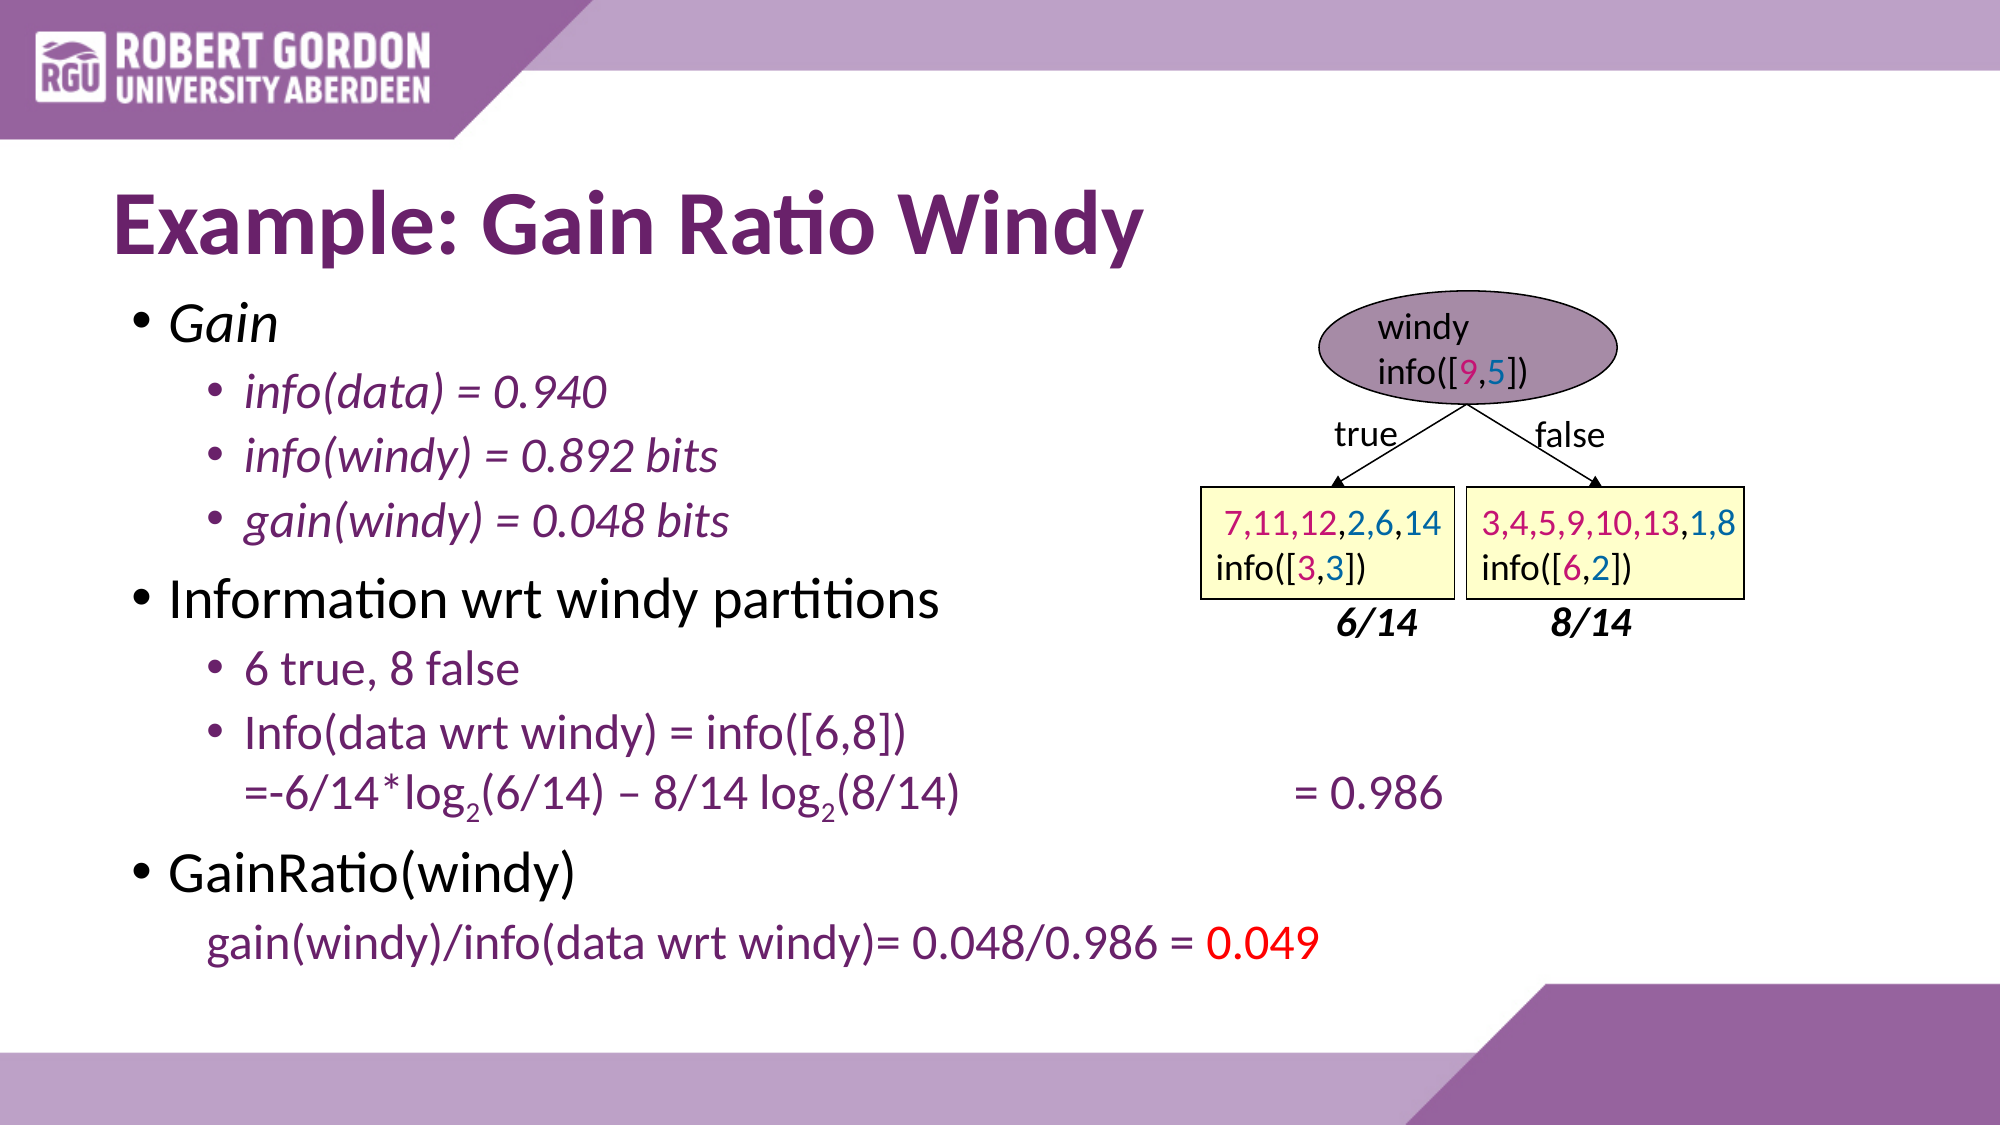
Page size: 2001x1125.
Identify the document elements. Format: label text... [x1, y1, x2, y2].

picture [0, 0, 2000, 1125]
list Gain info(data) = 0.940 info(windy) = 0.892 bits gain(windy) = 0.048 bits Information wrt windy partitions 6 true, 8 false Info(data wrt windy) = info([6,8]) =-6/14*log2(6/14) – 8/14 log2(8/14) = 0.986 GainRatio(windy) gain(windy)/info(data wrt windy)= 0.048/0.986 = 0.049 [116, 284, 1472, 1095]
text_box windy info([9,5]) [1318, 290, 1618, 404]
text_box 3,4,5,9,10,13,1,8 info([6,2]) [1466, 486, 1745, 600]
text_box false [1520, 402, 1621, 462]
text_box 6/14 8/14 [1320, 587, 1648, 652]
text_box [1330, 404, 1603, 488]
text_box 7,11,12,2,6,14 info([3,3]) [1200, 486, 1455, 600]
title Example: Gain Ratio Windy [97, 168, 1823, 293]
text_box true [1319, 401, 1414, 461]
